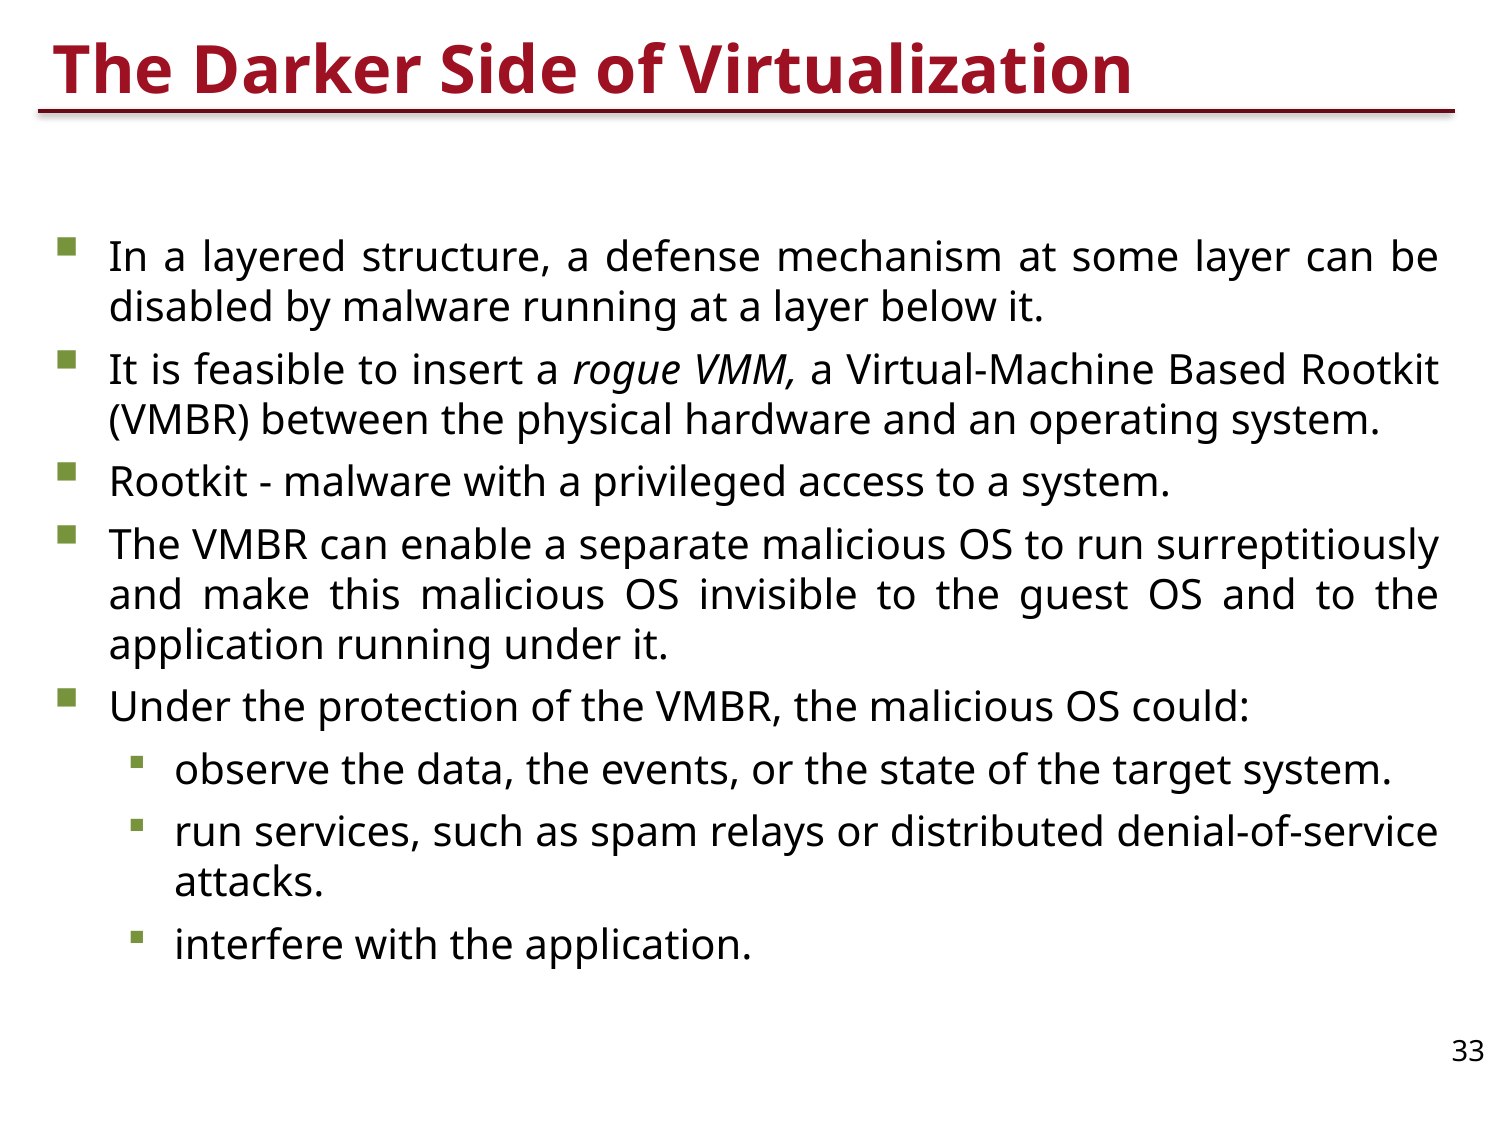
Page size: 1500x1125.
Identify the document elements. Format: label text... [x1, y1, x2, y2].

slide_number 33 [1149, 1025, 1500, 1100]
title The Darker Side of Virtualization [37, 18, 1455, 115]
list In a layered structure, a defense mechanism at some layer can be disabled by malware running at a layer below it. It is feasible to insert a rogue VMM, a Virtual-Machine Based Rootkit (VMBR) between the physical hardware and an operating system. Rootkit - malware with a privileged access to a system. The VMBR can enable a separate malicious OS to run surreptitiously and make this malicious OS invisible to the guest OS and to the application running under it. Under the protection of the VMBR, the malicious OS could: observe the data, the events, or the state of the target system. run services, such as spam relays or distributed denial-of-service attacks. interfere with the application. [37, 222, 1455, 823]
